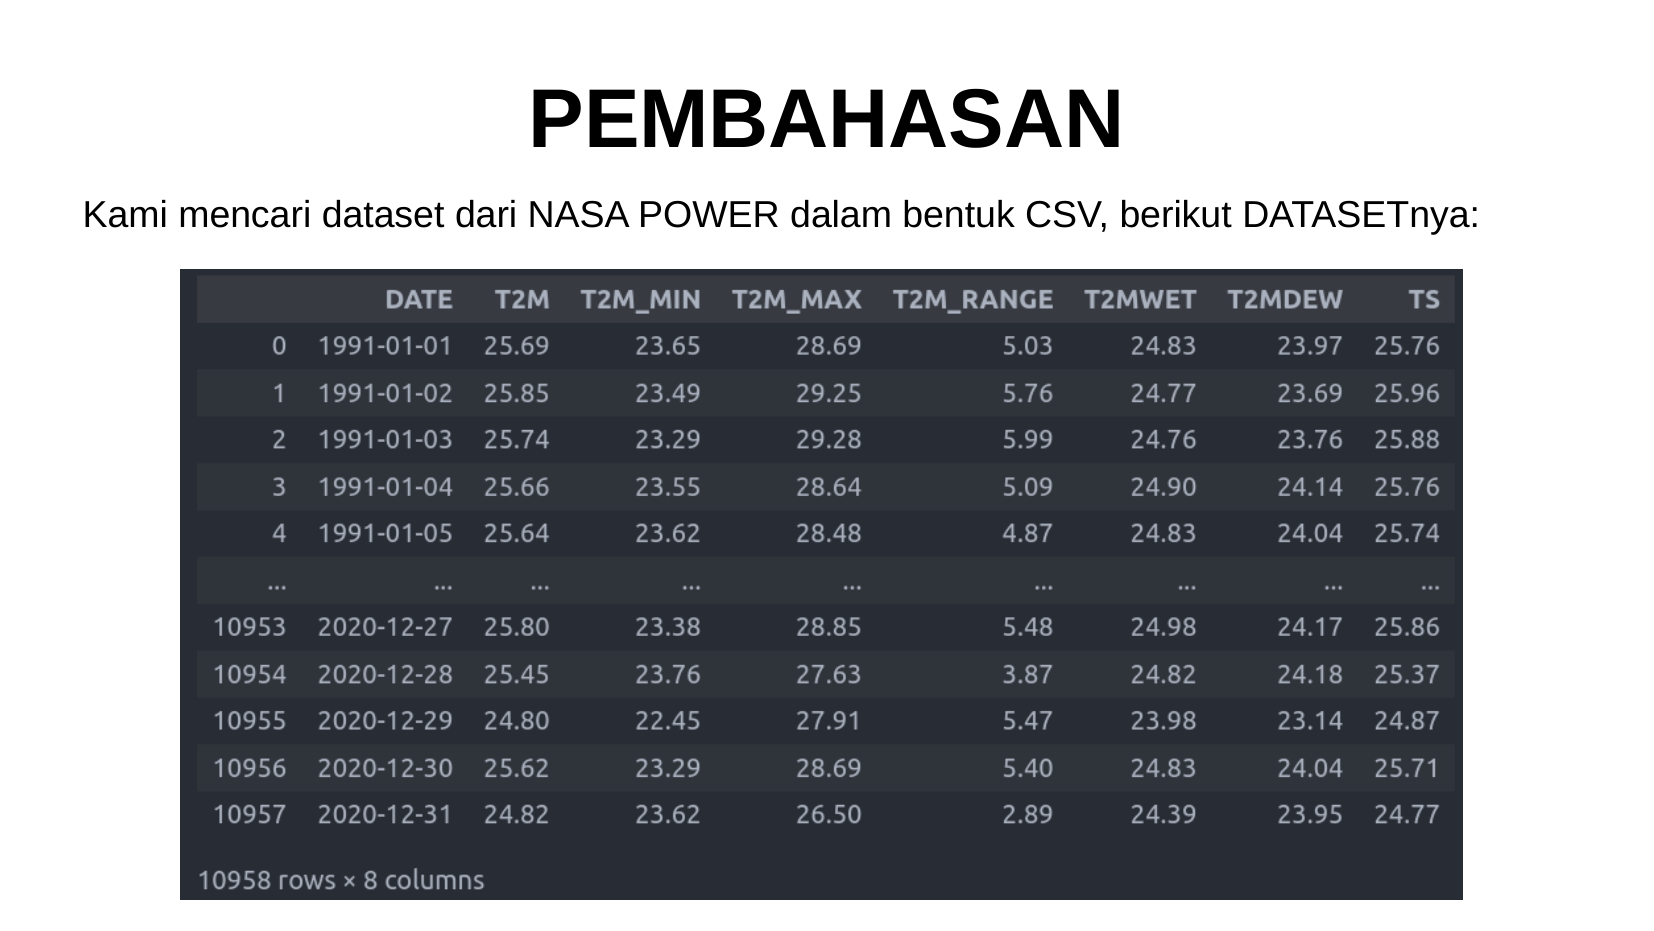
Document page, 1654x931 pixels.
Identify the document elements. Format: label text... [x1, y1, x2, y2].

picture [179, 269, 1463, 900]
title PEMBAHASAN [82, 37, 1571, 167]
subtitle Kami mencari dataset dari NASA POWER dalam bentuk CSV, berikut DATASETnya: [82, 167, 1571, 707]
